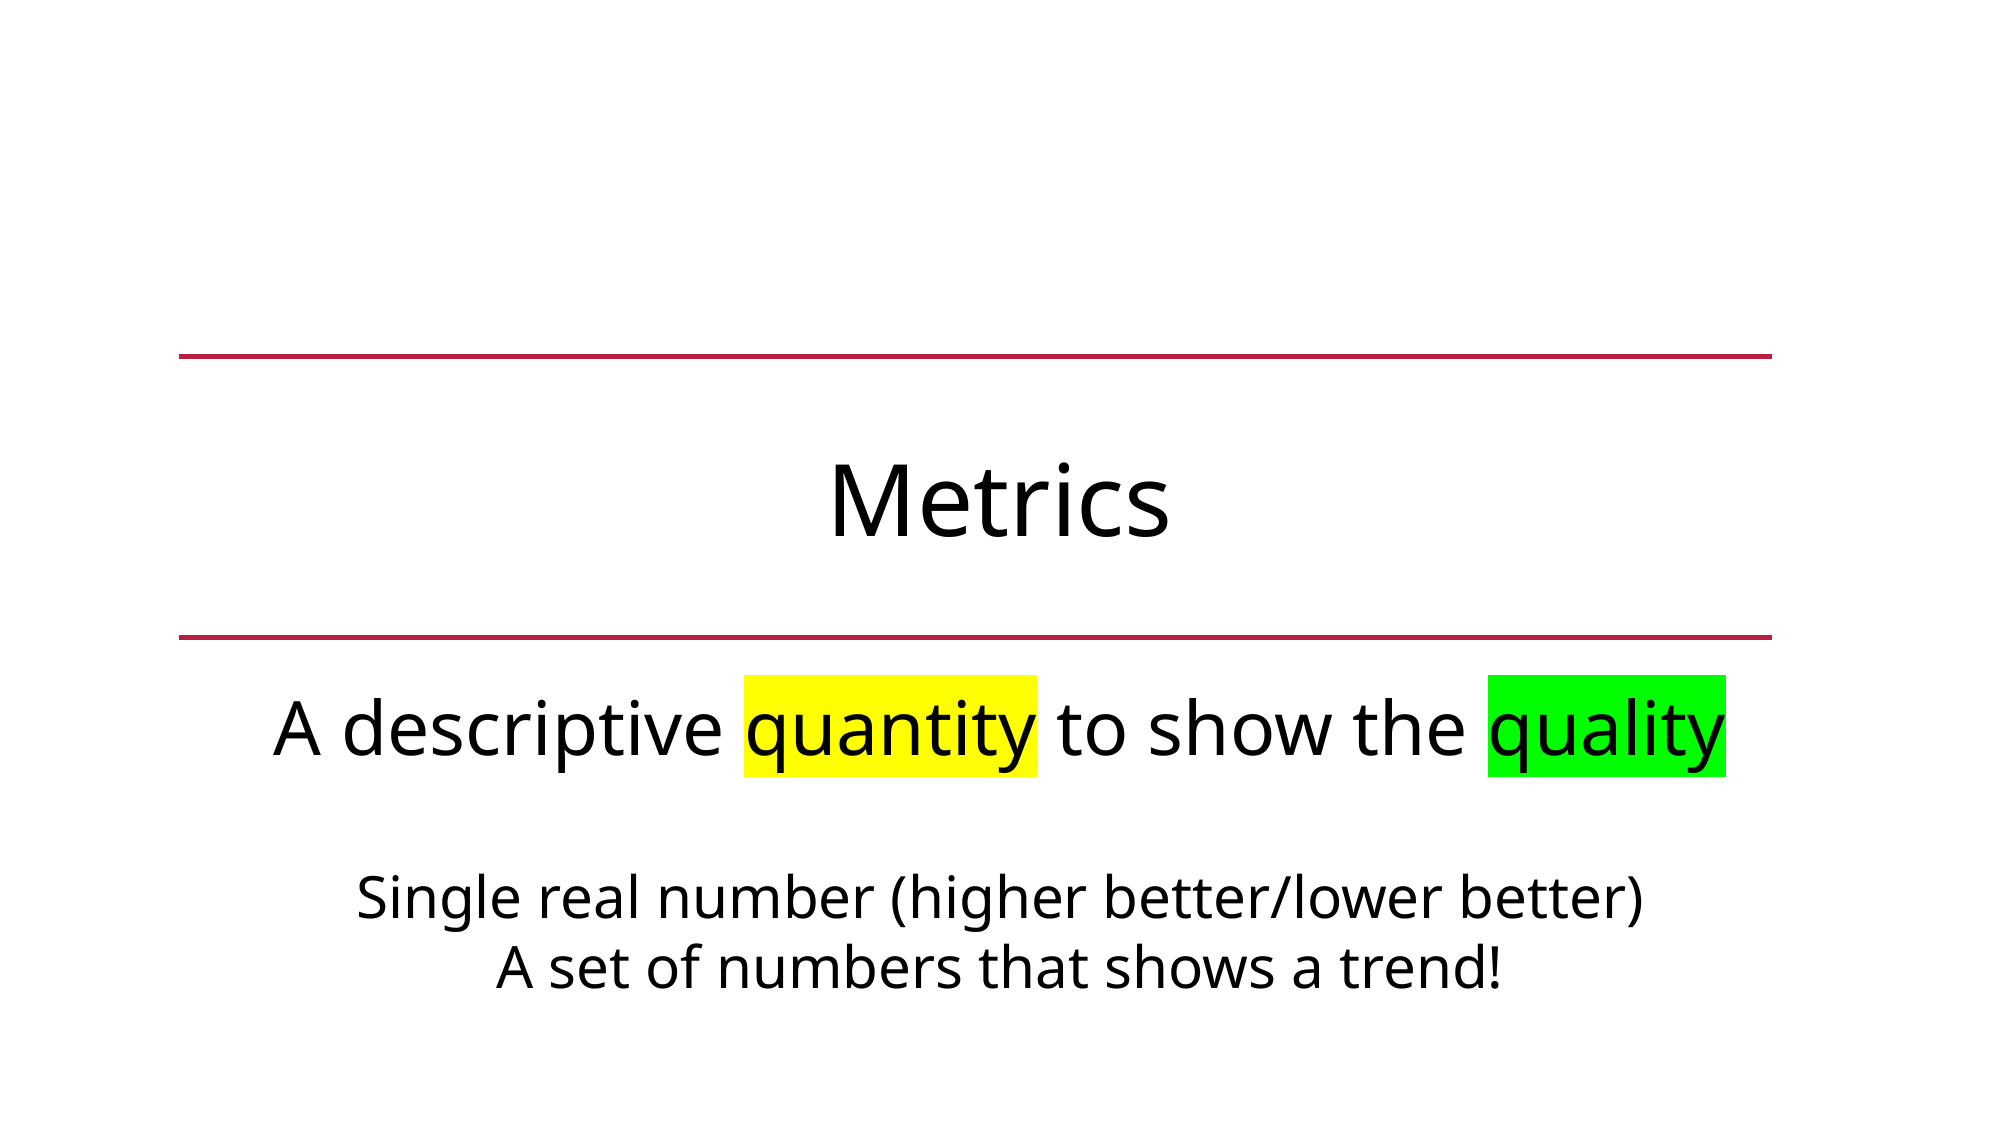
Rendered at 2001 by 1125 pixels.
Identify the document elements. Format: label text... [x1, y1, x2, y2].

text_box A descriptive quantity to show the quality Single real number (higher better/lower better) A set of numbers that shows a trend! [0, 672, 2000, 1008]
text_box Metrics [0, 428, 2000, 564]
